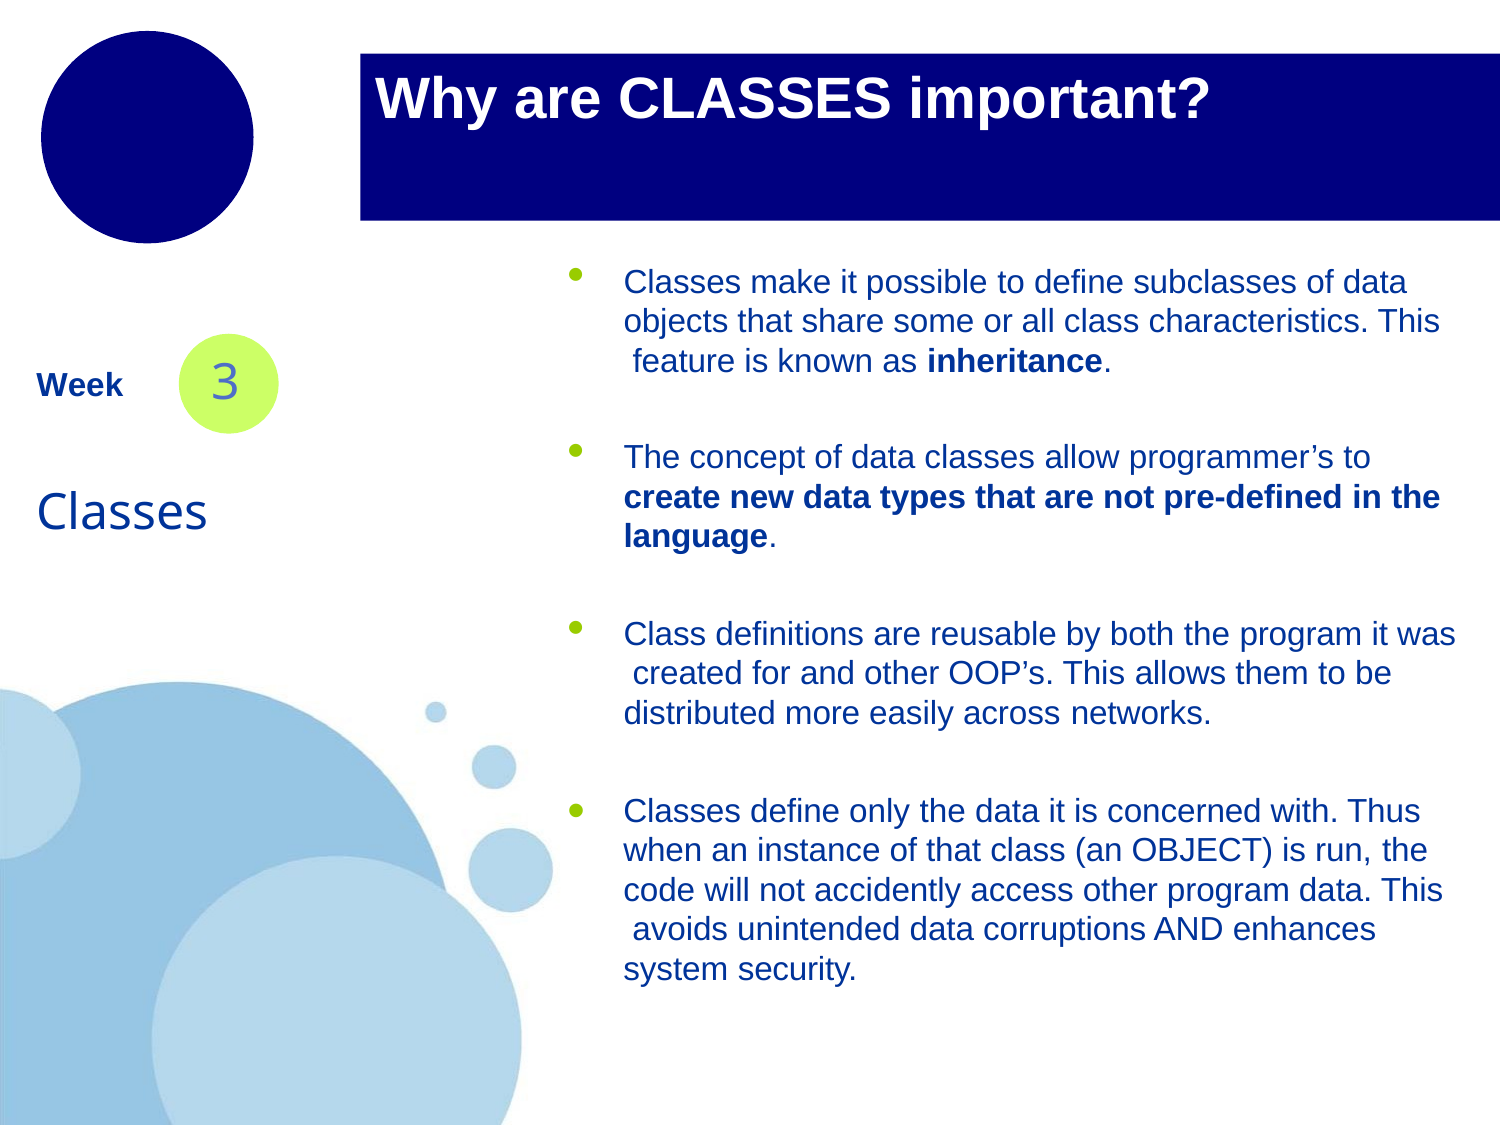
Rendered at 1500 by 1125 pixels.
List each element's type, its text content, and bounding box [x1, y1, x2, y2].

text_box [41, 30, 254, 244]
text_box [178, 333, 279, 434]
text_box 3 [209, 347, 248, 410]
text_box [360, 53, 1500, 221]
text_box Week [34, 360, 125, 403]
text_box Class definitions are reusable by both the program it was created for and other OOP’s. This allows them to be distributed more easily across networks. Classes define only the data it is concerned with. Thus when an instance of that class (an OBJECT) is run, the code will not accidently access other program data. This avoids unintended data corruptions AND enhances system security. [565, 611, 1466, 989]
text_box Classes make it possible to define subclasses of data objects that share some or all class characteristics. This feature is known as inheritance. [565, 259, 1450, 381]
text_box The concept of data classes allow programmer’s to create new data types that are not pre-defined in the language. [565, 435, 1453, 556]
title Why are CLASSES important? [373, 57, 1218, 248]
text_box Classes [34, 477, 253, 540]
picture [0, 669, 561, 1125]
